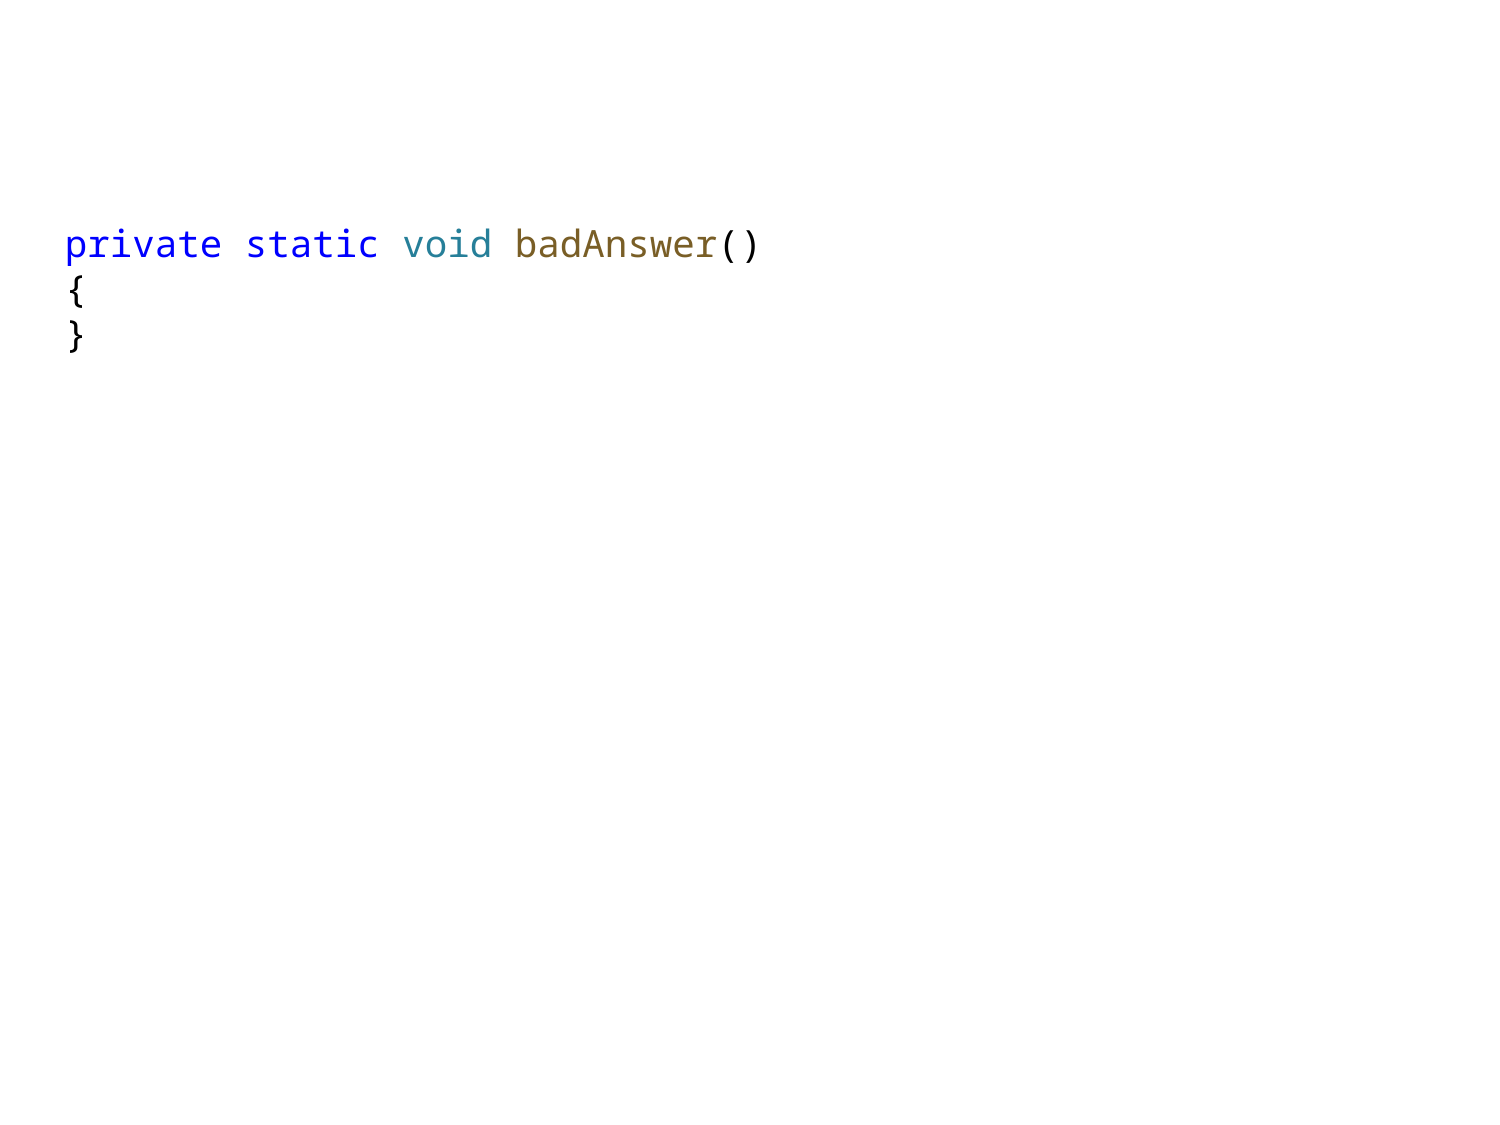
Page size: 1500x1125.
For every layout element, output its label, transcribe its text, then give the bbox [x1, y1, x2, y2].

text_box private static void badAnswer() { } [49, 212, 1488, 408]
